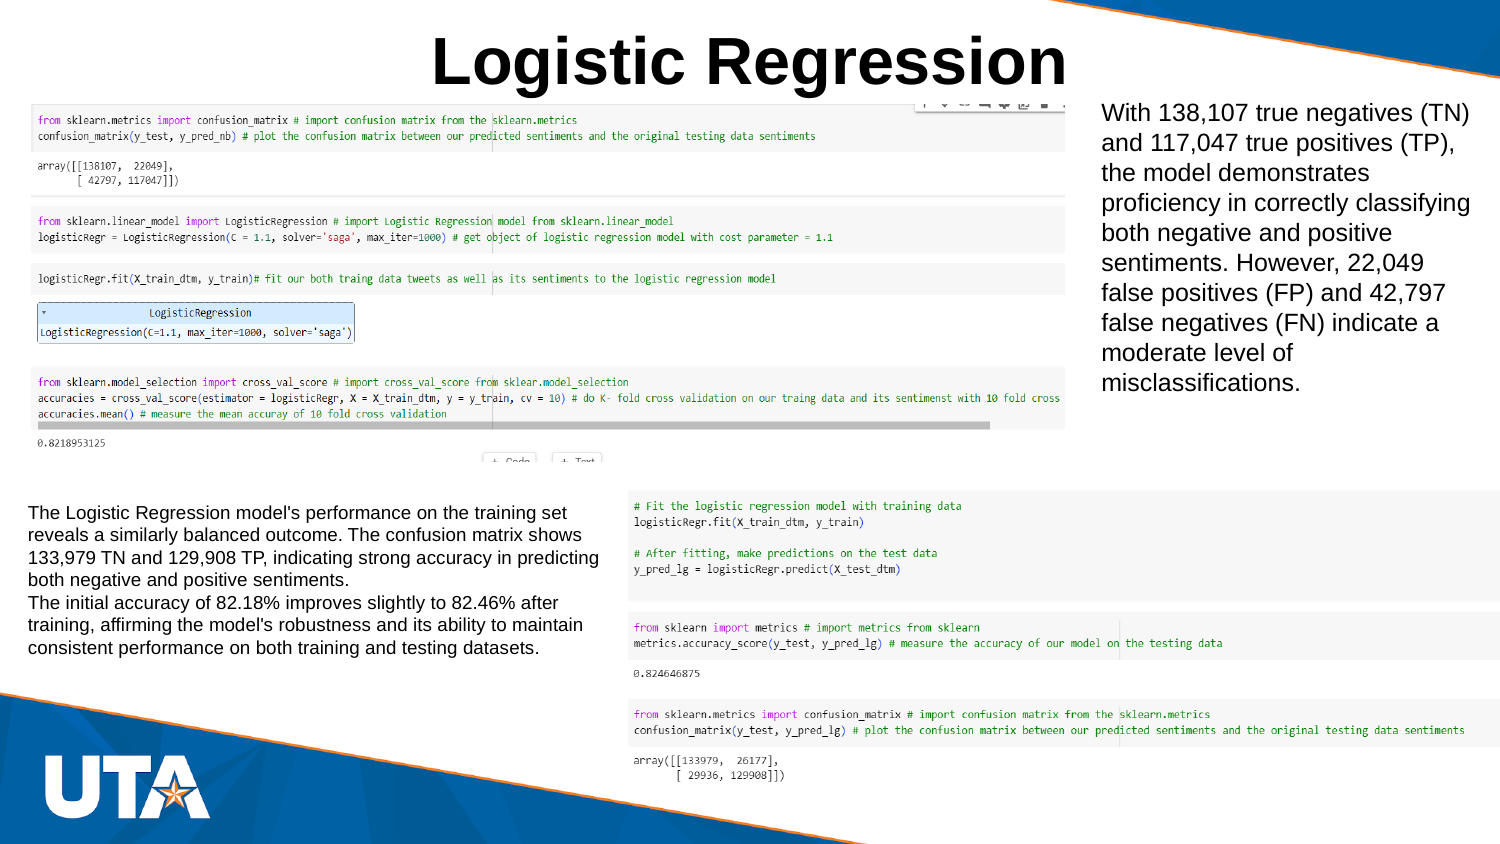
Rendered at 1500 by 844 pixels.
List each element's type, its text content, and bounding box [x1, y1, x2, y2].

picture [0, 0, 1500, 844]
text_box The Logistic Regression model's performance on the training set reveals a similarly balanced outcome. The confusion matrix shows 133,979 TN and 129,908 TP, indicating strong accuracy in predicting both negative and positive sentiments. The initial accuracy of 82.18% improves slightly to 82.46% after training, affirming the model's robustness and its ability to maintain consistent performance on both training and testing datasets. [12, 485, 627, 711]
text_box With 138,107 true negatives (TN) and 117,047 true positives (TP), the model demonstrates proficiency in correctly classifying both negative and positive sentiments. However, 22,049 false positives (FP) and 42,797 false negatives (FN) indicate a moderate level of misclassifications. [1086, 81, 1493, 462]
title Logistic Regression [51, 0, 1449, 105]
